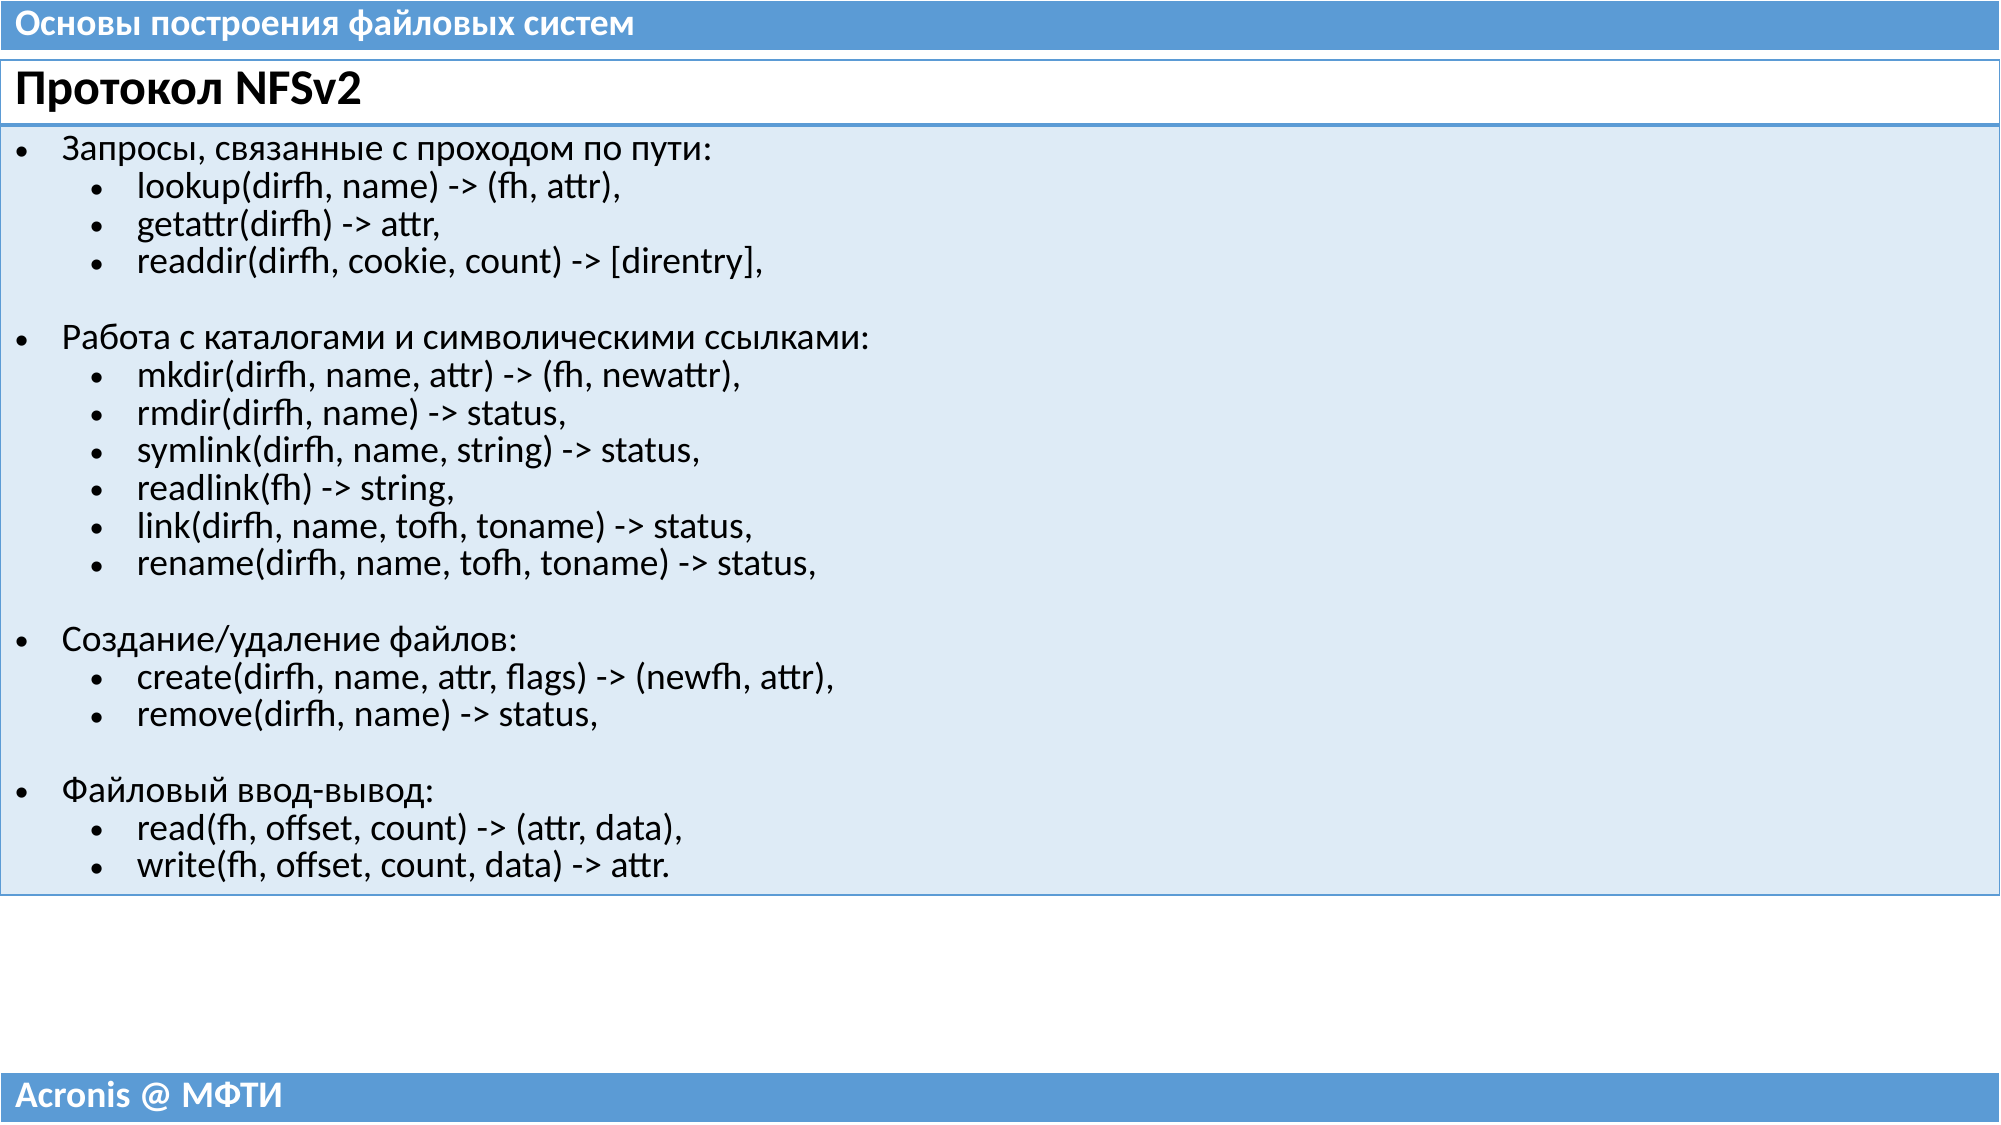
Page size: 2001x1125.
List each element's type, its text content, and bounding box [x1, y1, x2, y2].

table_header Протокол NFSv2 [1, 61, 1999, 123]
table_cell Запросы, связанные с проходом по пути: lookup(dirfh, name) -> (fh, attr), getattr(dirfh) -> attr, readdir(dirfh, cookie, count) -> [direntry], Работа с каталогами и символическими ссылками: mkdir(dirfh, name, attr) -> (fh, newattr), rmdir(dirfh, name) -> status, symlink(dirfh, name, string) -> status, readlink(fh) -> string, link(dirfh, name, tofh, toname) -> status, rename(dirfh, name, tofh, toname) -> status, Создание/удаление файлов: create(dirfh, name, attr, flags) -> (newfh, attr), remove(dirfh, name) -> status, Файловый ввод-вывод: read(fh, offset, count) -> (attr, data), write(fh, offset, count, data) -> attr. [1, 127, 1999, 894]
table_header Основы построения файловых систем [1, 1, 1999, 50]
table_header Acronis @ МФТИ [1, 1073, 1999, 1122]
